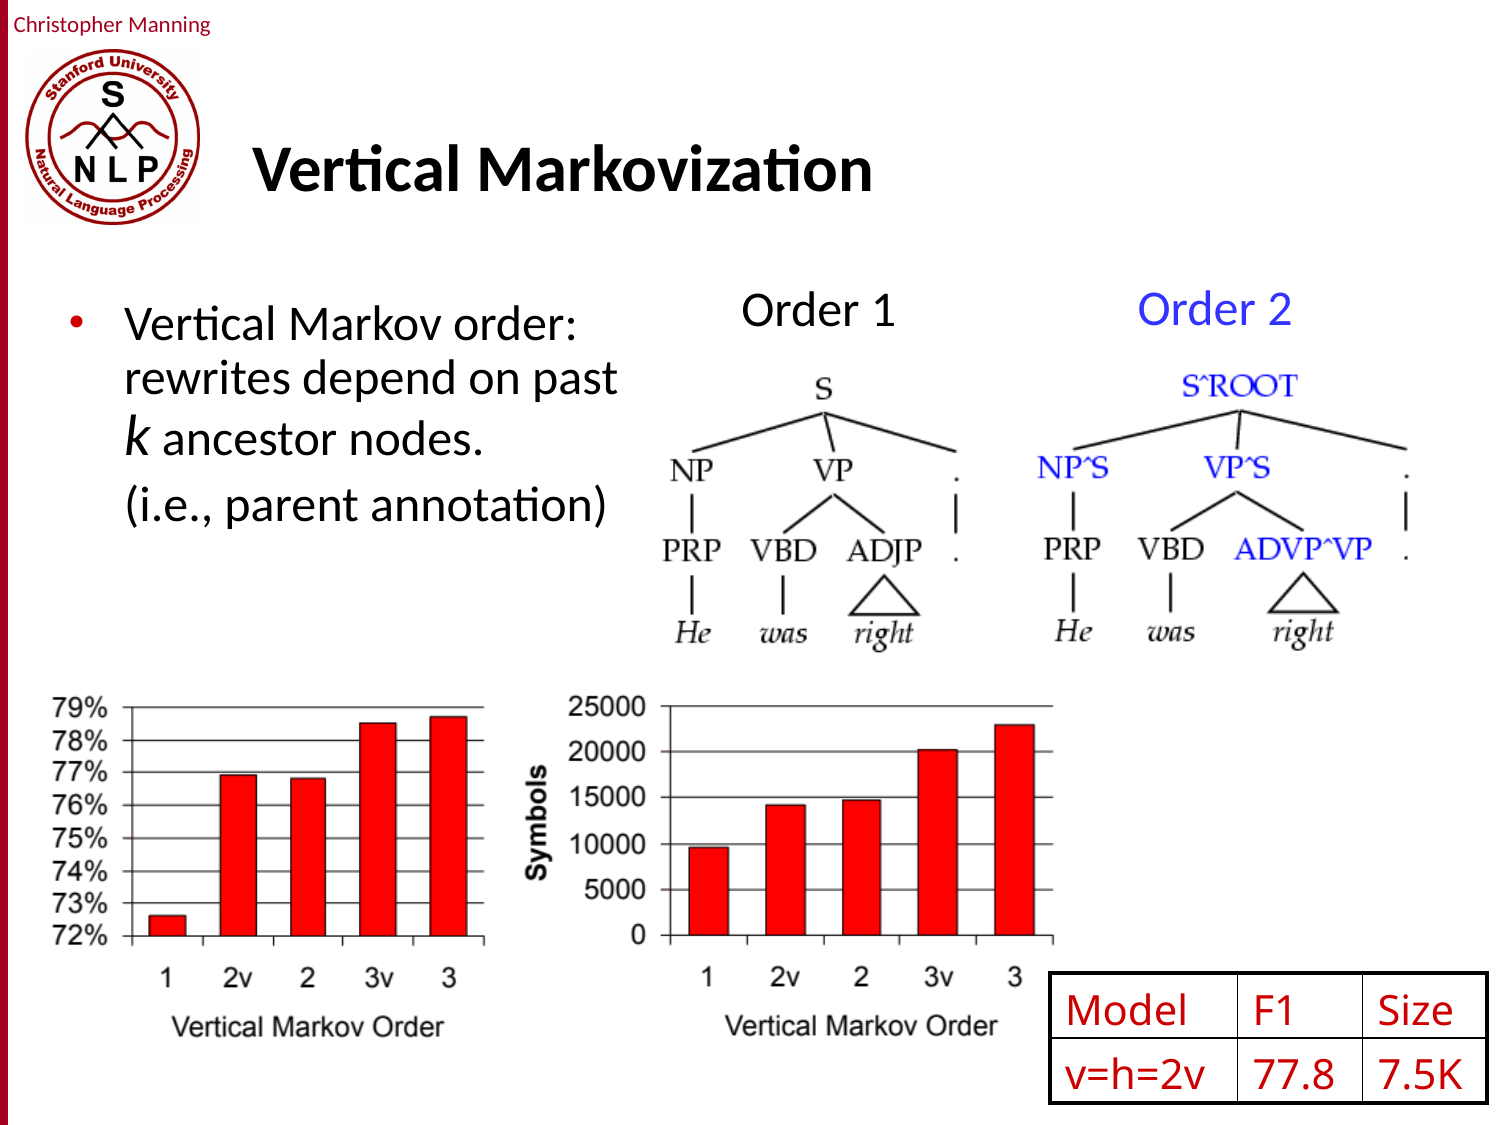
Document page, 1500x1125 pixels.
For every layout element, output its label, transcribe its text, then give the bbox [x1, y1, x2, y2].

list Vertical Markov order: rewrites depend on past k ancestor nodes. (i.e., parent annotation) [52, 290, 647, 659]
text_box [1022, 356, 1436, 665]
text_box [490, 659, 1076, 1076]
text_box Order 1 [726, 269, 951, 344]
picture [25, 49, 200, 225]
table_cell 77.8 [1238, 1039, 1362, 1101]
text_box Order 2 [1122, 268, 1347, 343]
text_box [24, 660, 487, 1076]
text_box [650, 373, 975, 657]
table_header Size [1363, 975, 1485, 1037]
table_cell v=h=2v [1052, 1039, 1237, 1101]
title Vertical Markovization [237, 50, 1450, 213]
table_header Model [1079, 975, 1237, 1037]
table_cell 7.5K [1363, 1039, 1485, 1101]
table_header F1 [1238, 975, 1362, 1037]
